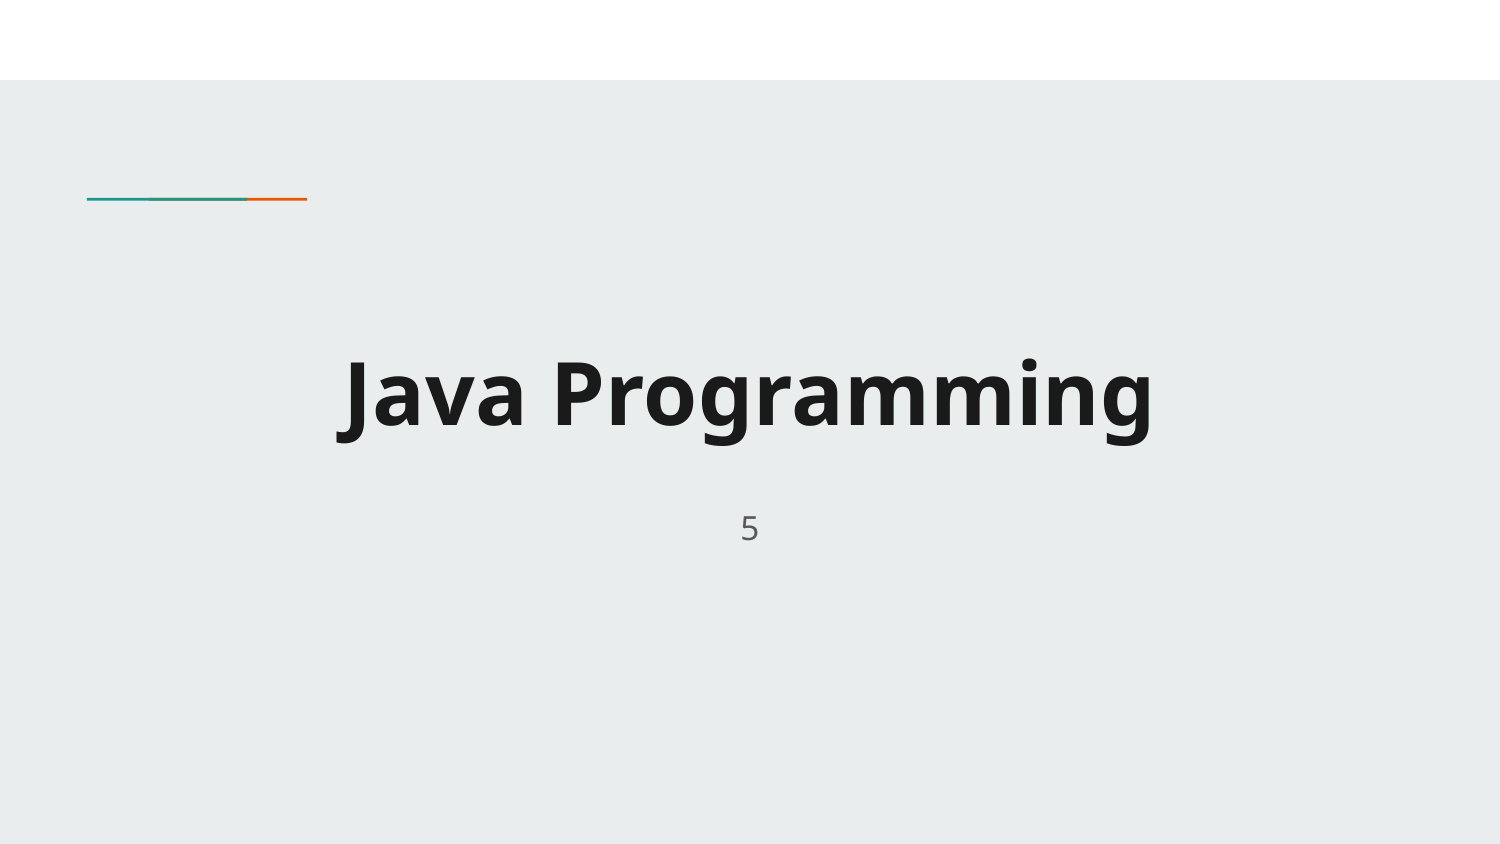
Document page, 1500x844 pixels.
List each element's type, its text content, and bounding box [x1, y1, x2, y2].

title Java Programming [119, 193, 1381, 467]
subtitle 5 [119, 489, 1381, 579]
